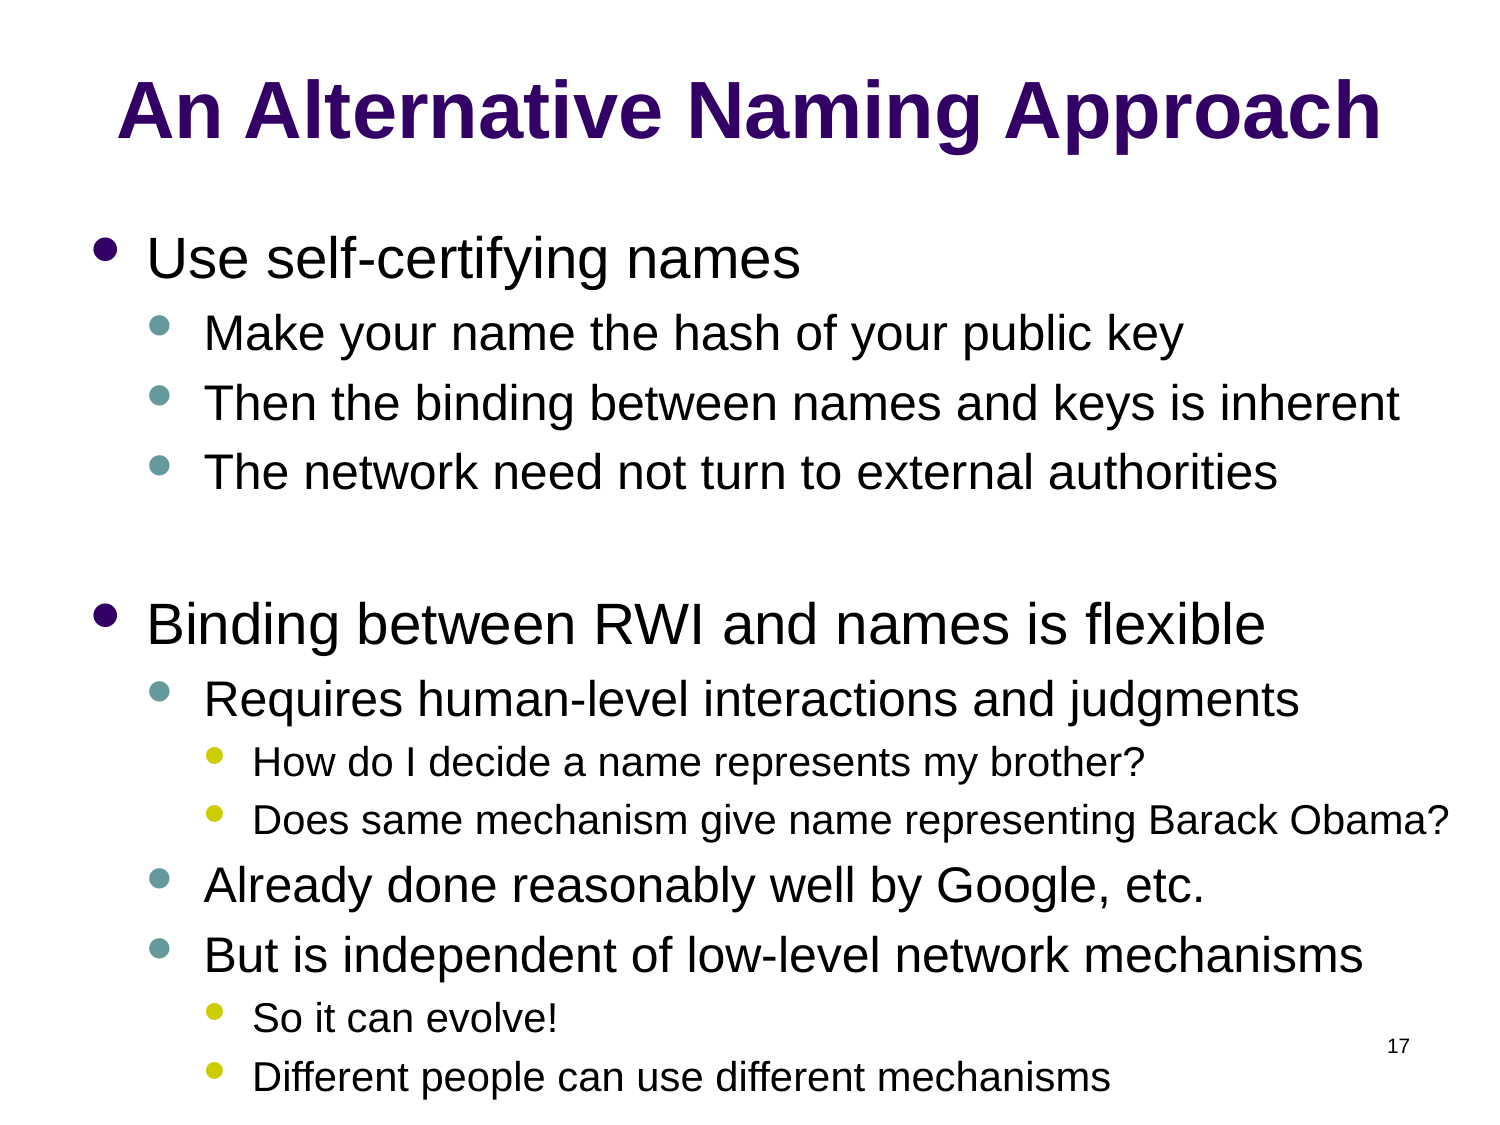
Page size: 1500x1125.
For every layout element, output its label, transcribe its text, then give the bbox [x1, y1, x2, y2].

list Use self-certifying names Make your name the hash of your public key Then the binding between names and keys is inherent The network need not turn to external authorities Binding between RWI and names is flexible Requires human-level interactions and judgments How do I decide a name represents my brother? Does same mechanism give name representing Barack Obama? Already done reasonably well by Google, etc. But is independent of low-level network mechanisms So it can evolve! Different people can use different mechanisms [75, 212, 1475, 1006]
title An Alternative Naming Approach [0, 20, 1500, 163]
slide_number 17 [1074, 1024, 1426, 1101]
